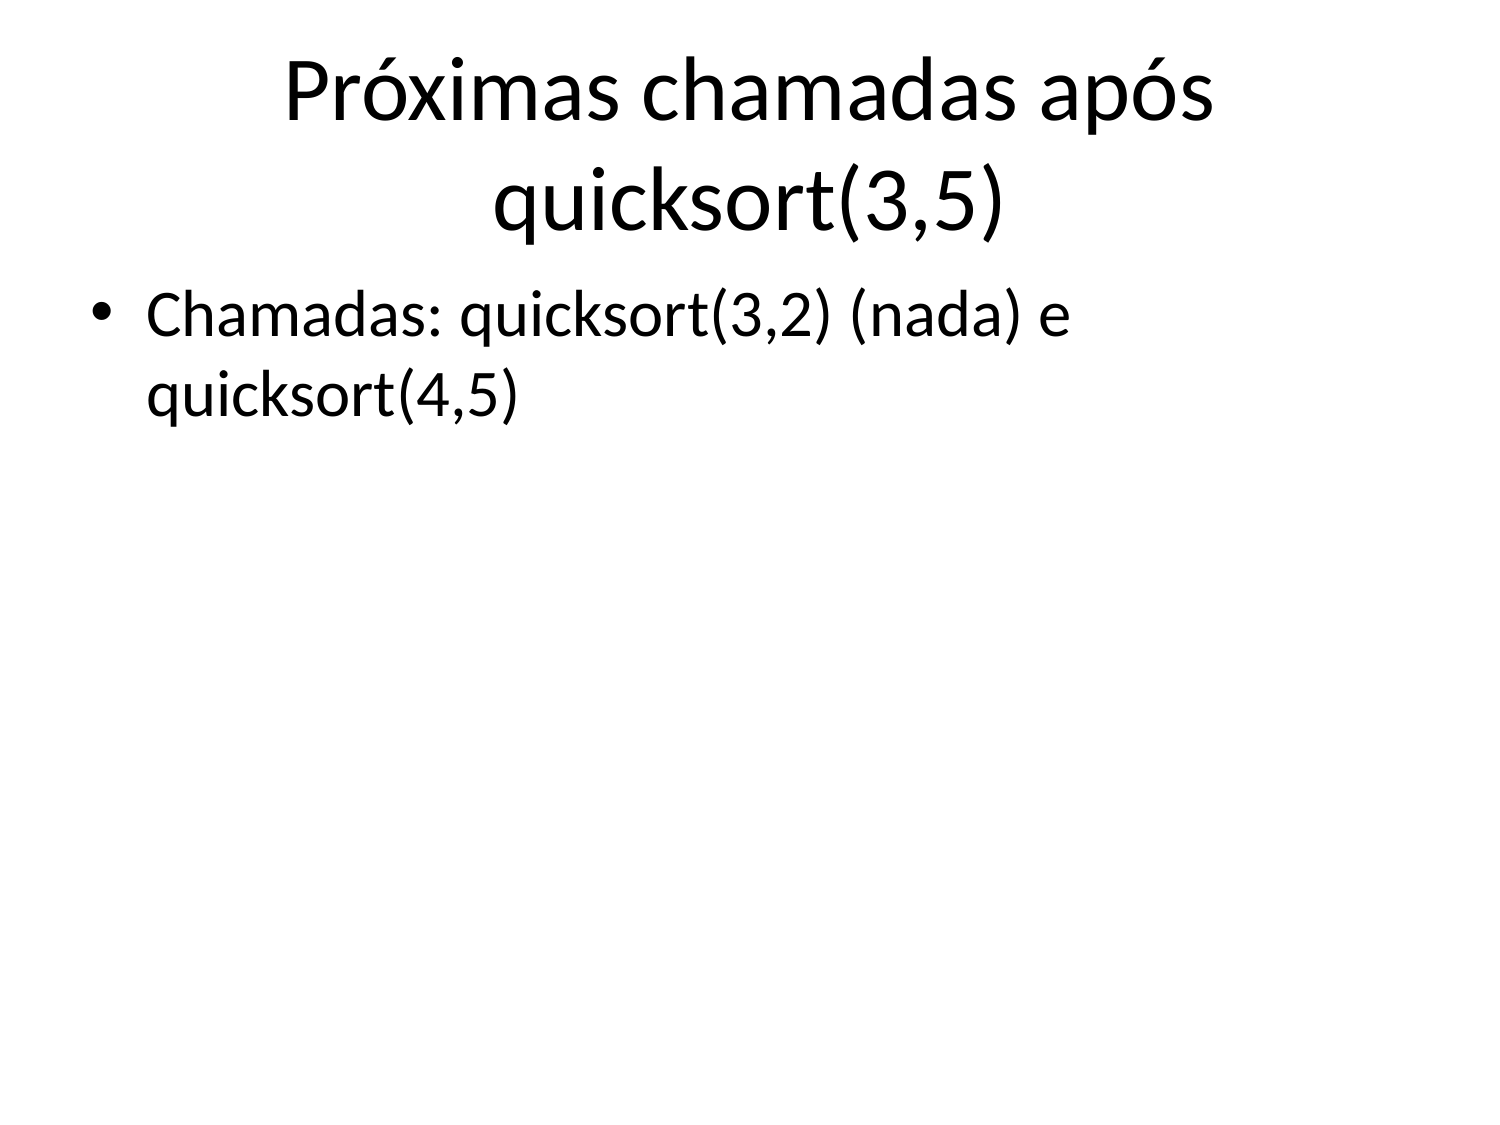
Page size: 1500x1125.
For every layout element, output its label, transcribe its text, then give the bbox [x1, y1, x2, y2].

title Próximas chamadas após quicksort(3,5) [75, 45, 1425, 233]
list Chamadas: quicksort(3,2) (nada) e quicksort(4,5) [75, 262, 1425, 1005]
